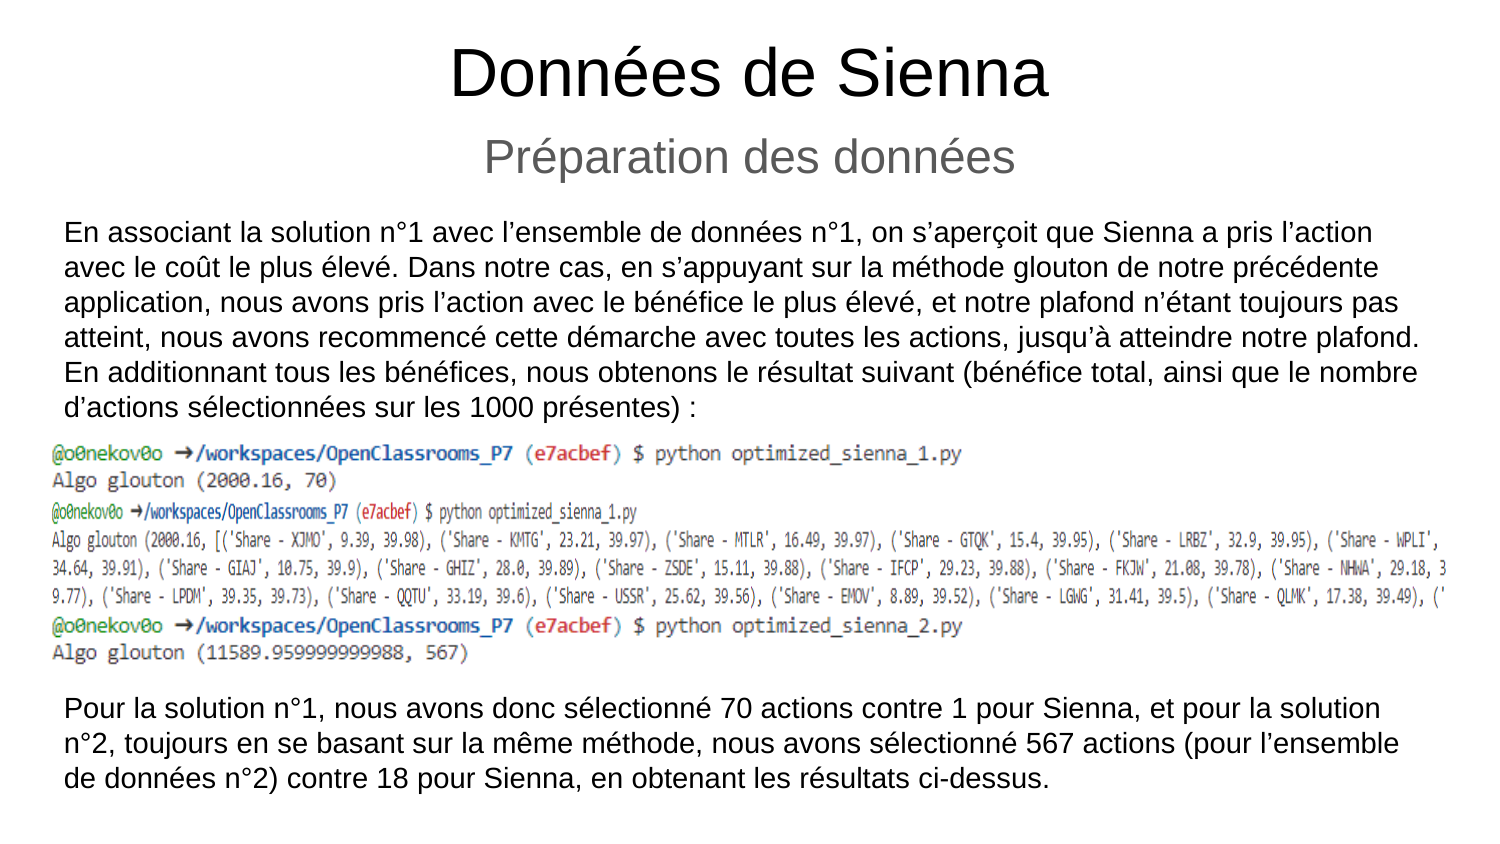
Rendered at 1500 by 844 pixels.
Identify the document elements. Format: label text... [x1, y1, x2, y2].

picture [48, 440, 1450, 670]
title Données de Sienna [51, 12, 1449, 110]
text_box Pour la solution n°1, nous avons donc sélectionné 70 actions contre 1 pour Sienna, et pour la solution n°2, toujours en se basant sur la même méthode, nous avons sélectionné 567 actions (pour l’ensemble de données n°2) contre 18 pour Sienna, en obtenant les résultats ci-dessus. [48, 674, 1449, 810]
subtitle Préparation des données [51, 110, 1449, 198]
text_box En associant la solution n°1 avec l’ensemble de données n°1, on s’aperçoit que Sienna a pris l’action avec le coût le plus élevé. Dans notre cas, en s’appuyant sur la méthode glouton de notre précédente application, nous avons pris l’action avec le bénéfice le plus élevé, et notre plafond n’étant toujours pas atteint, nous avons recommencé cette démarche avec toutes les actions, jusqu’à atteindre notre plafond. En additionnant tous les bénéfices, nous obtenons le résultat suivant (bénéfice total, ainsi que le nombre d’actions sélectionnées sur les 1000 présentes) : [48, 198, 1449, 438]
